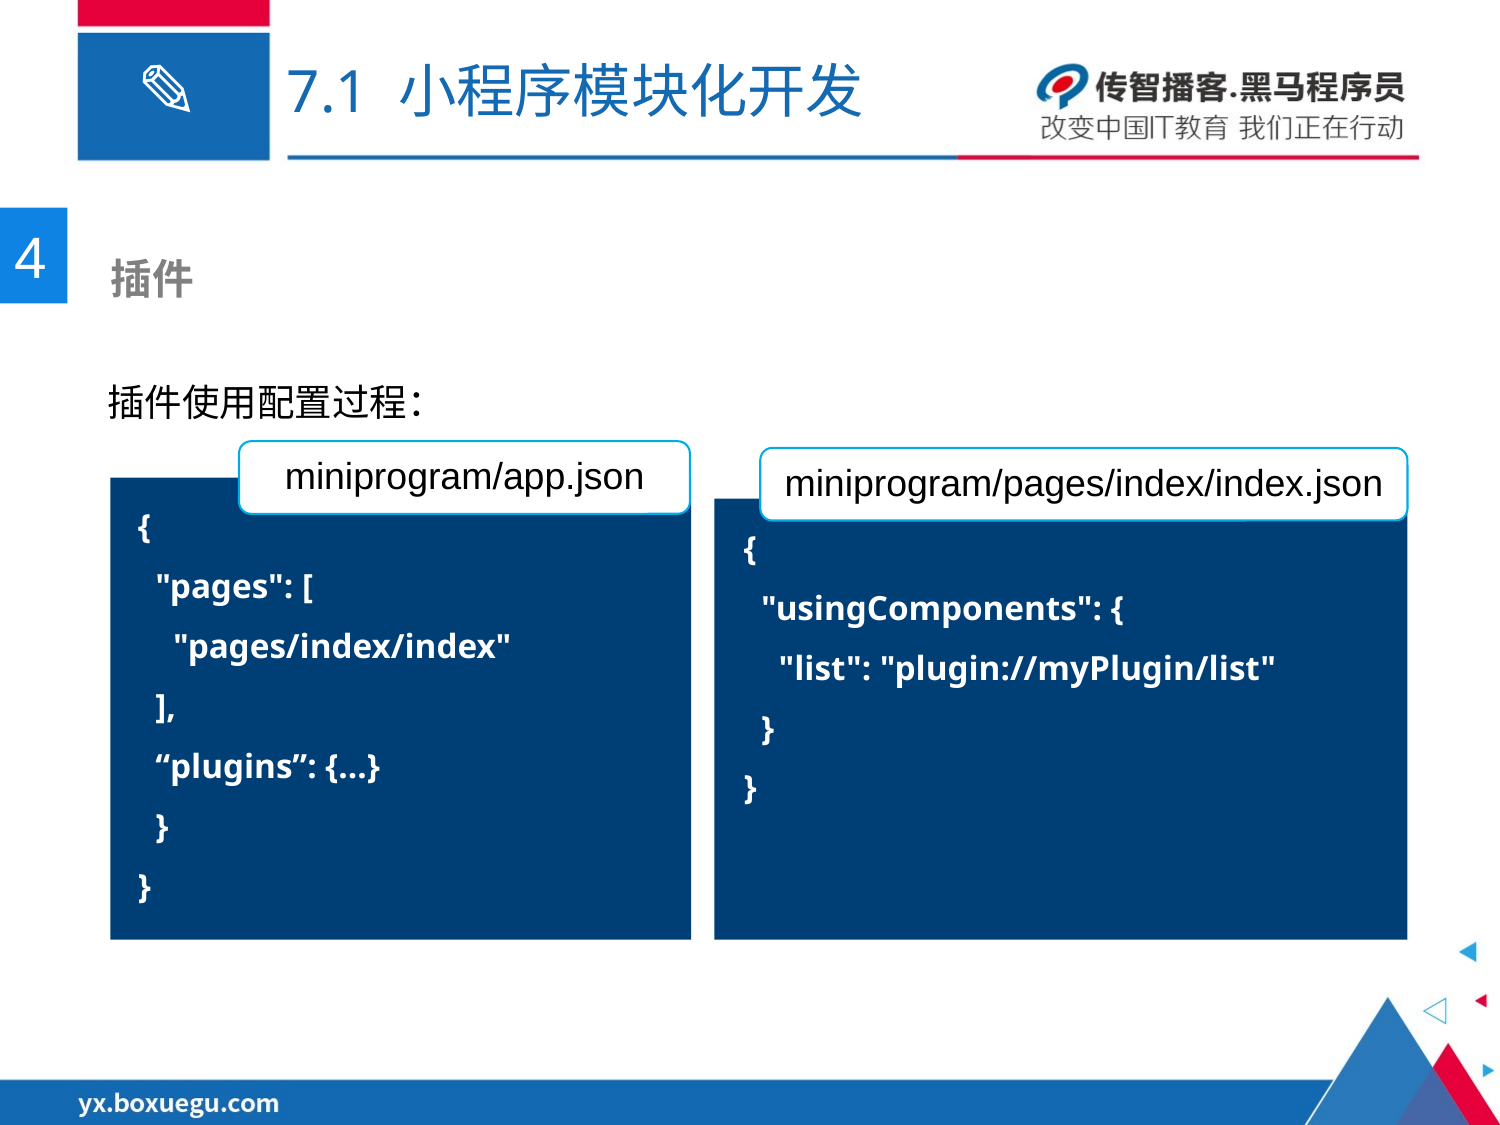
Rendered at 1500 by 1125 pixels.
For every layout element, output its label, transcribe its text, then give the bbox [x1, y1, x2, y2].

text_box 插件 [70, 245, 842, 310]
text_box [714, 498, 1408, 940]
text_box miniprogram/pages/index/index.json [760, 447, 1408, 498]
picture [0, 1, 1500, 1125]
title 7.1 小程序模块化开发 [271, 25, 1046, 153]
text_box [0, 207, 68, 304]
text_box 插件使用配置过程： [92, 326, 1390, 432]
text_box miniprogram/app.json [238, 441, 690, 475]
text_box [110, 477, 708, 940]
